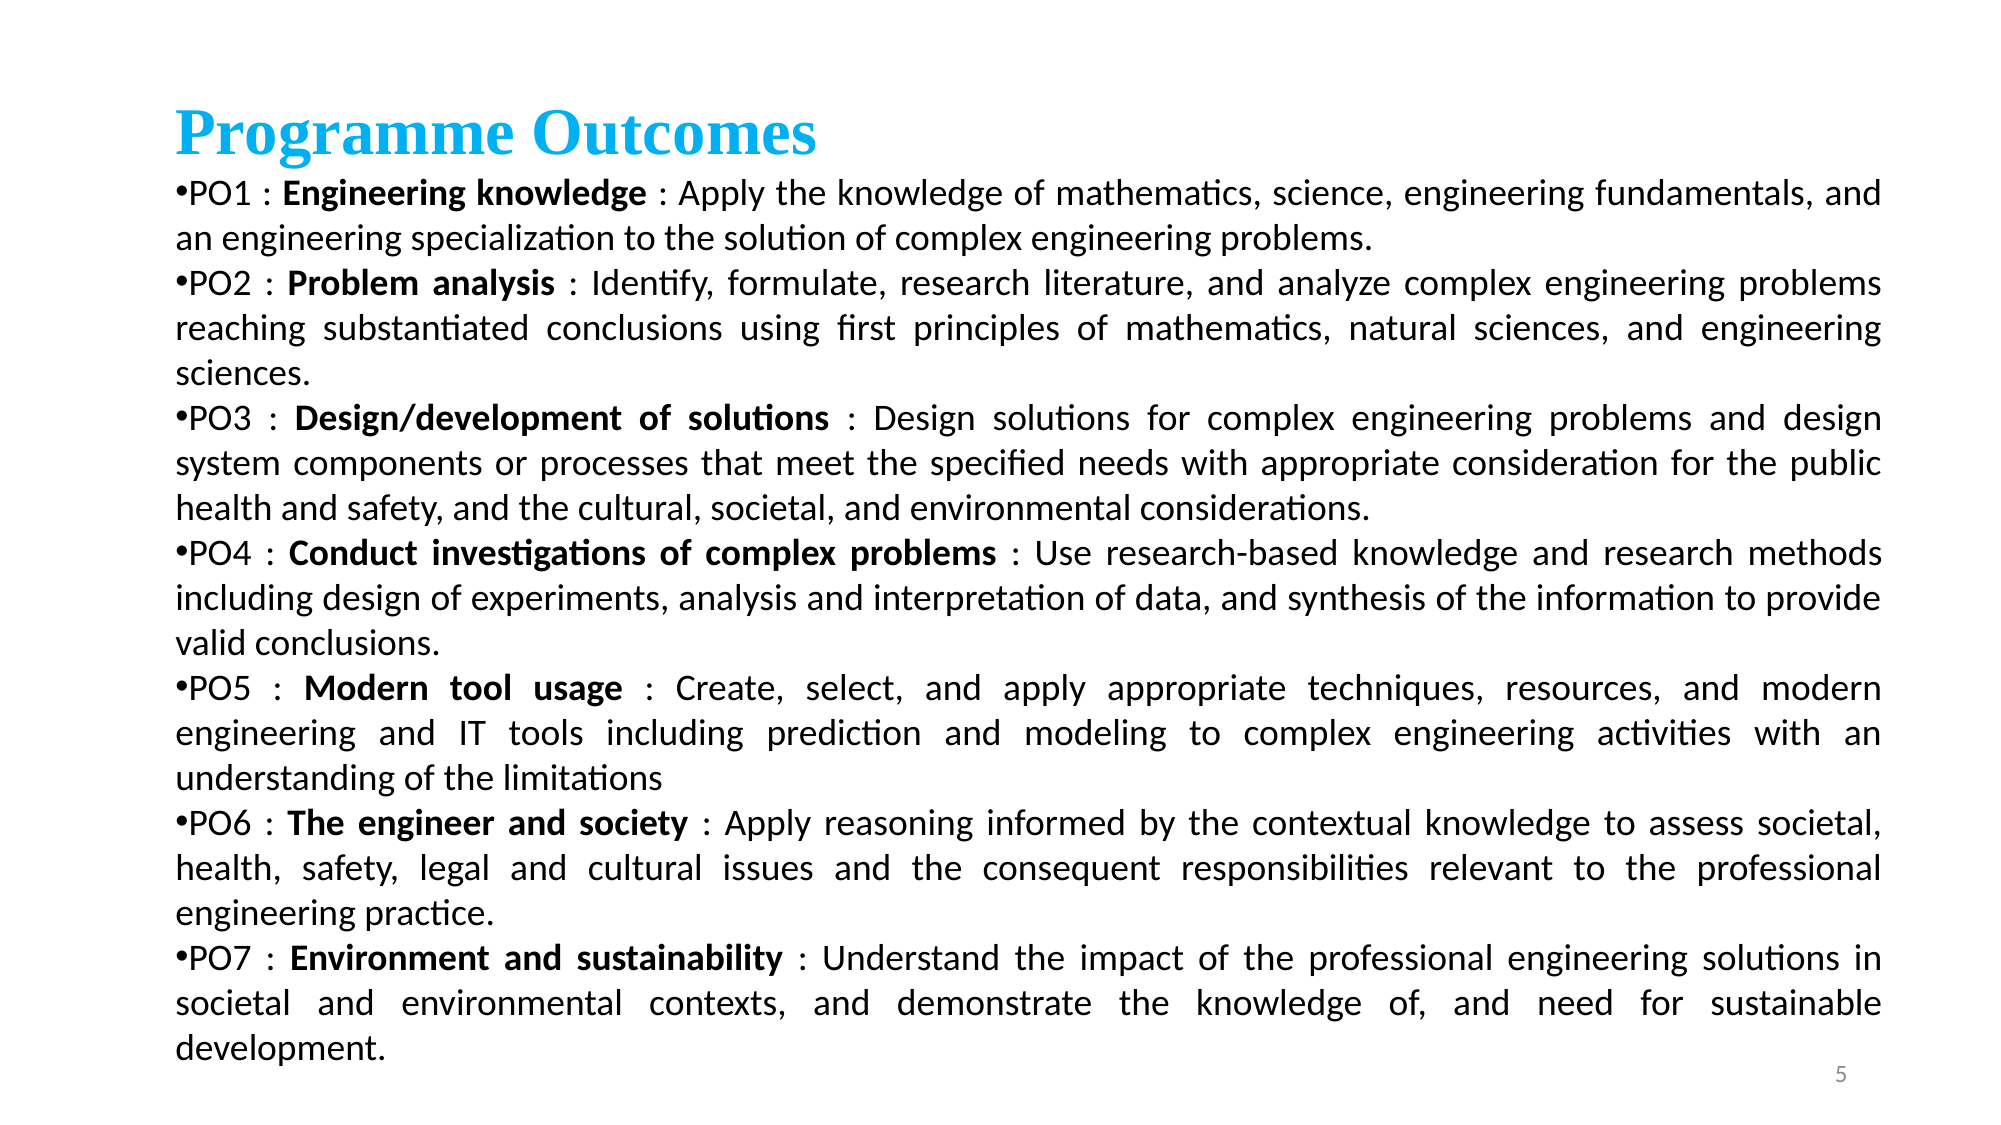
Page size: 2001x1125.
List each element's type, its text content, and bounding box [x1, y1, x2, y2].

slide_number 5 [1412, 1076, 1863, 1103]
text_box Programme Outcomes PO1 : Engineering knowledge : Apply the knowledge of mathematics, science, engineering fundamentals, and an engineering specialization to the solution of complex engineering problems. PO2 : Problem analysis : Identify, formulate, research literature, and analyze complex engineering problems reaching substantiated conclusions using first principles of mathematics, natural sciences, and engineering sciences. PO3 : Design/development of solutions : Design solutions for complex engineering problems and design system components or processes that meet the specified needs with appropriate consideration for the public health and safety, and the cultural, societal, and environmental considerations. PO4 : Conduct investigations of complex problems : Use research-based knowledge and research methods including design of experiments, analysis and interpretation of data, and synthesis of the information to provide valid conclusions. PO5 : Modern tool usage : Create, select, and apply appropriate techniques, resources, and modern engineering and IT tools including prediction and modeling to complex engineering activities with an understanding of the limitations PO6 : The engineer and society : Apply reasoning informed by the contextual knowledge to assess societal, health, safety, legal and cultural issues and the consequent responsibilities relevant to the professional engineering practice. PO7 : Environment and sustainability : Understand the impact of the professional engineering solutions in societal and environmental contexts, and demonstrate the knowledge of, and need for sustainable development. [160, 80, 1899, 1076]
